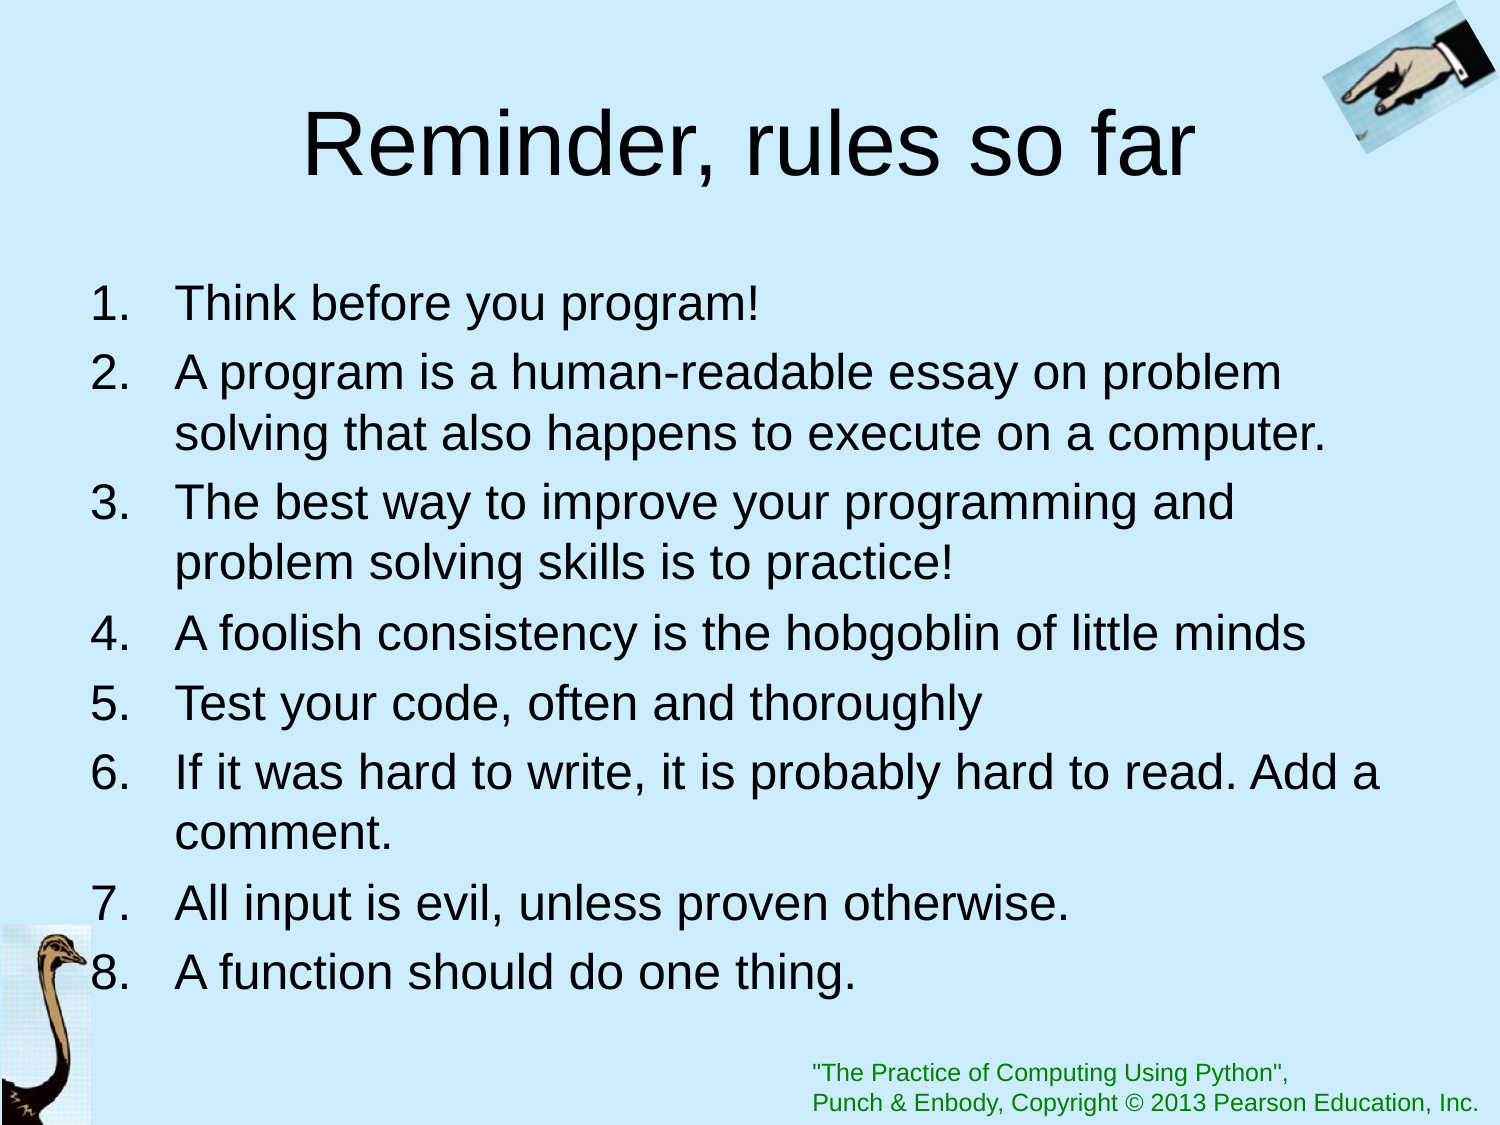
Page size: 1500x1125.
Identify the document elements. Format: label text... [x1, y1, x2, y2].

picture [2, 924, 92, 1125]
picture [1378, 0, 1499, 120]
list Think before you program! A program is a human-readable essay on problem solving that also happens to execute on a computer. The best way to improve your programming and problem solving skills is to practice! A foolish consistency is the hobgoblin of little minds Test your code, often and thoroughly If it was hard to write, it is probably hard to read. Add a comment. All input is evil, unless proven otherwise. A function should do one thing. [75, 262, 1425, 1005]
title Reminder, rules so far [75, 45, 1425, 233]
